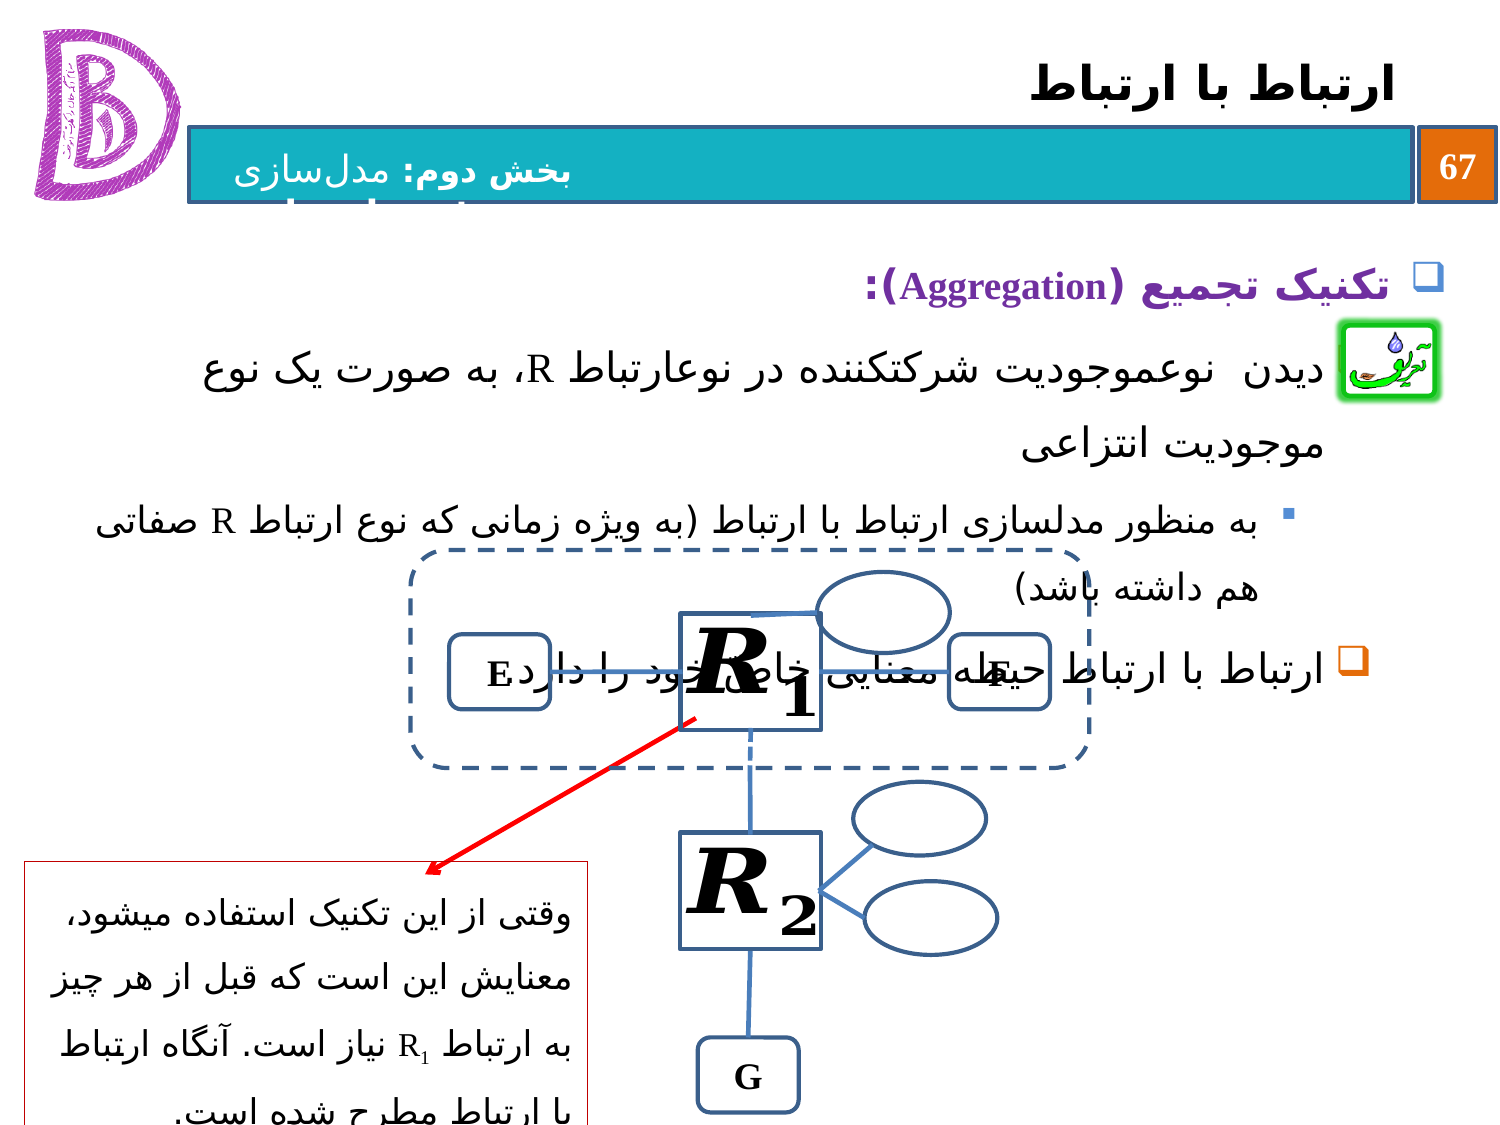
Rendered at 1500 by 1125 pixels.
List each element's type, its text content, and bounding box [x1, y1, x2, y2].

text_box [24, 717, 697, 1071]
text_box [448, 571, 1051, 769]
picture [1343, 325, 1435, 397]
picture [12, 21, 202, 212]
text_box G [695, 1047, 801, 1115]
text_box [410, 549, 1090, 1038]
title ارتباط با ارتباط [237, 37, 1413, 125]
